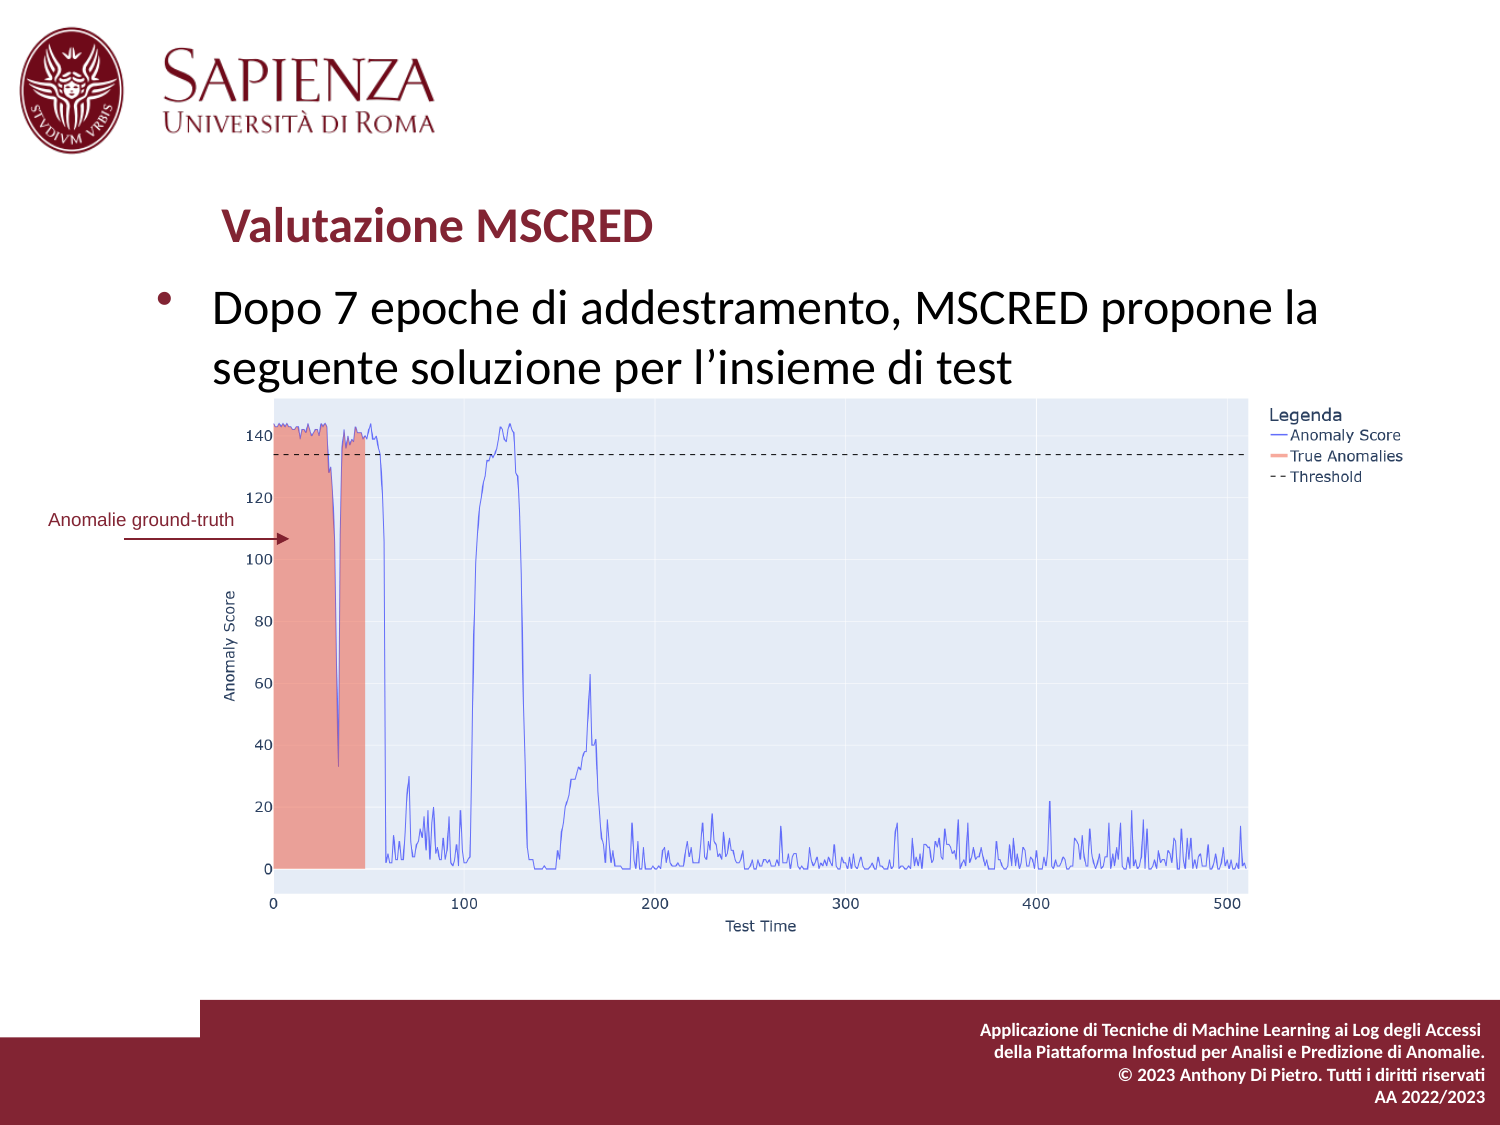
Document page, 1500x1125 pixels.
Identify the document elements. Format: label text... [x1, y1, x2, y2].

list Dopo 7 epoche di addestramento, MSCRED propone la seguente soluzione per l’insieme di test [141, 548, 1359, 974]
picture [219, 395, 1411, 936]
title Valutazione MSCRED [206, 184, 1424, 268]
list Dopo 7 epoche di addestramento, MSCRED propone la seguente soluzione per l’insieme di test [141, 267, 1359, 499]
text_box Anomalie ground-truth [33, 499, 214, 538]
